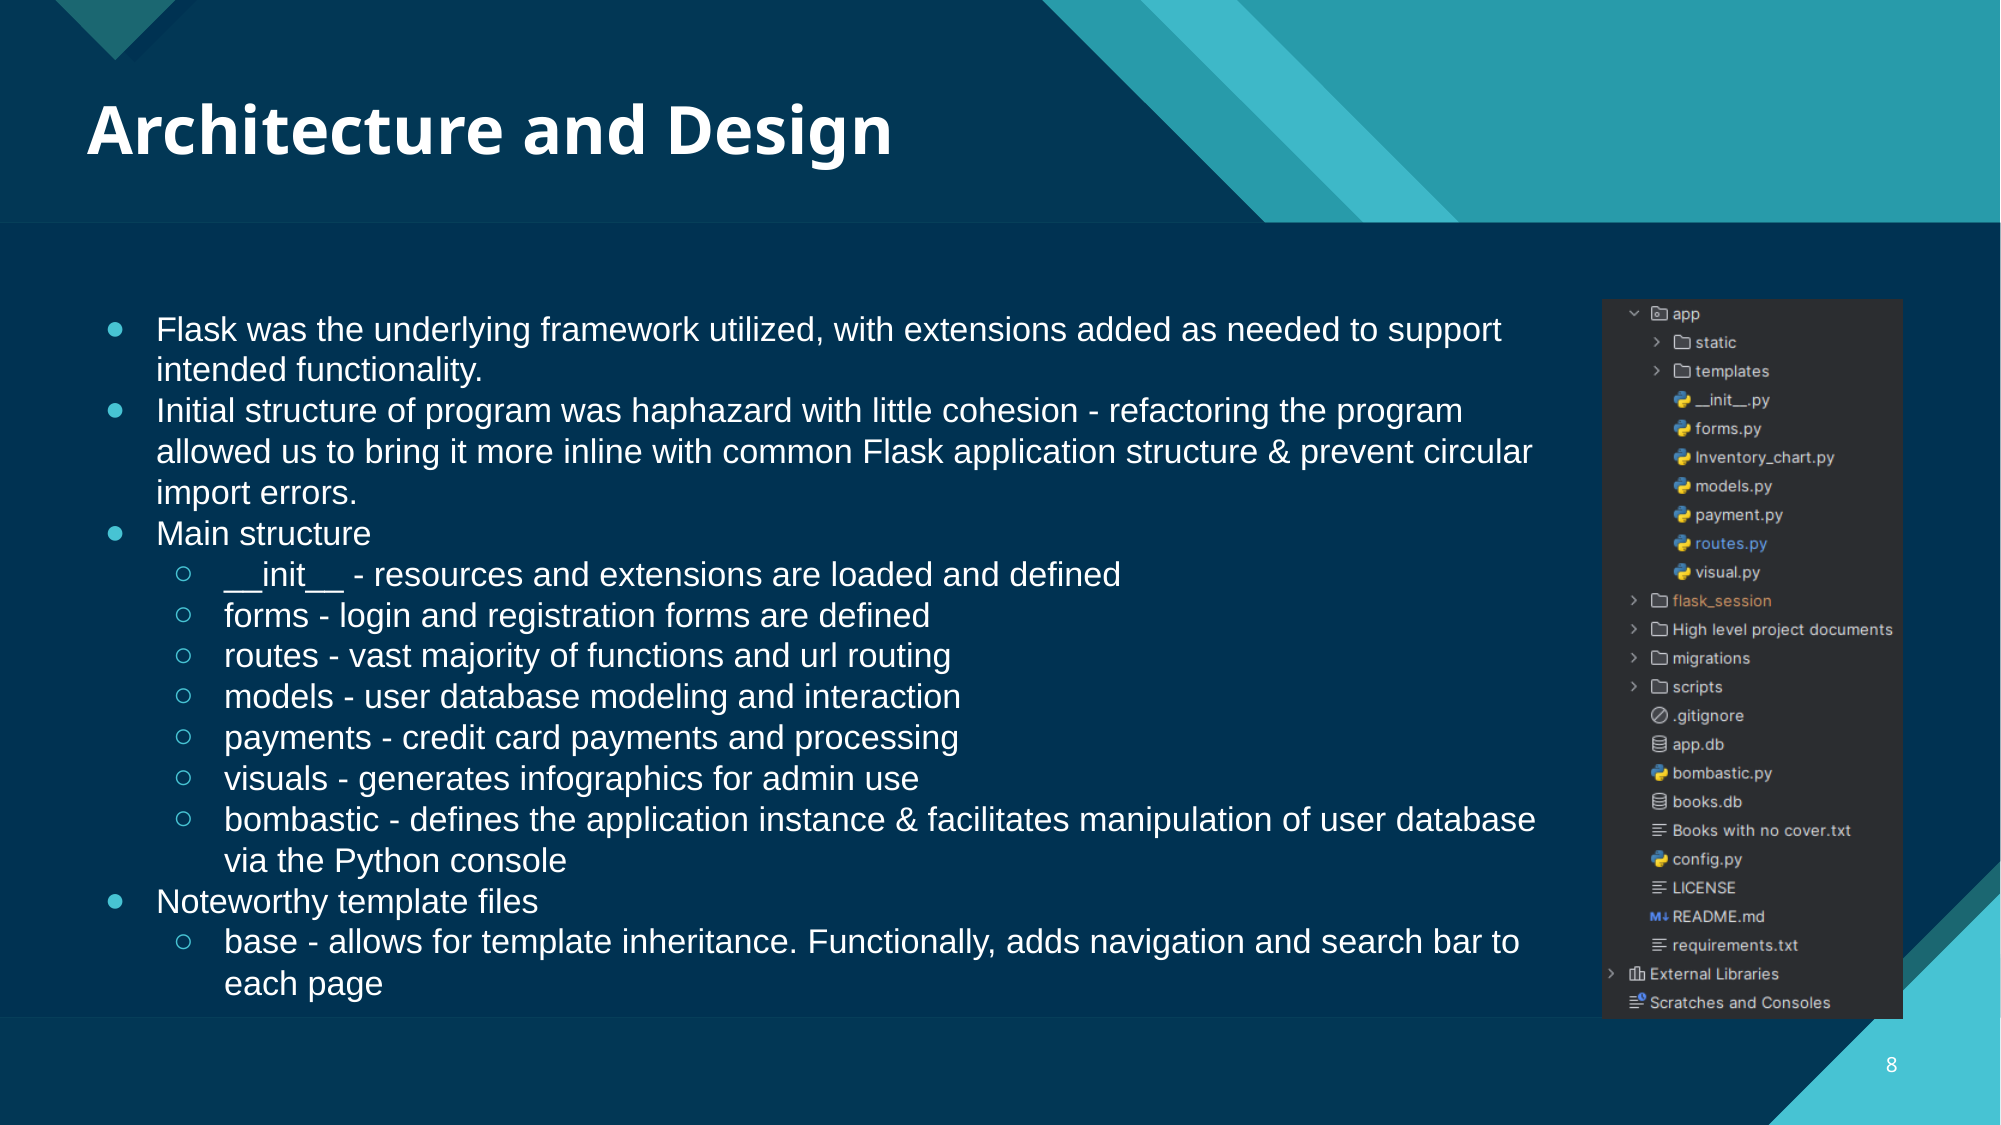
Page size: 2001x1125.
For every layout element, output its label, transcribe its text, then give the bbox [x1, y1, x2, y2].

title Architecture and Design [72, 89, 1913, 292]
slide_number ‹#› [1845, 1035, 1913, 1096]
list Flask was the underlying framework utilized, with extensions added as needed to support intended functionality. Initial structure of program was haphazard with little cohesion - refactoring the program allowed us to bring it more inline with common Flask application structure & prevent circular import errors. Main structure __init__ - resources and extensions are loaded and defined forms - login and registration forms are defined routes - vast majority of functions and url routing models - user database modeling and interaction payments - credit card payments and processing visuals - generates infographics for admin use bombastic - defines the application instance & facilitates manipulation of user database via the Python console Noteworthy template files base - allows for template inheritance. Functionally, adds navigation and search bar to each page [72, 299, 1600, 1014]
picture [1602, 299, 1903, 1019]
